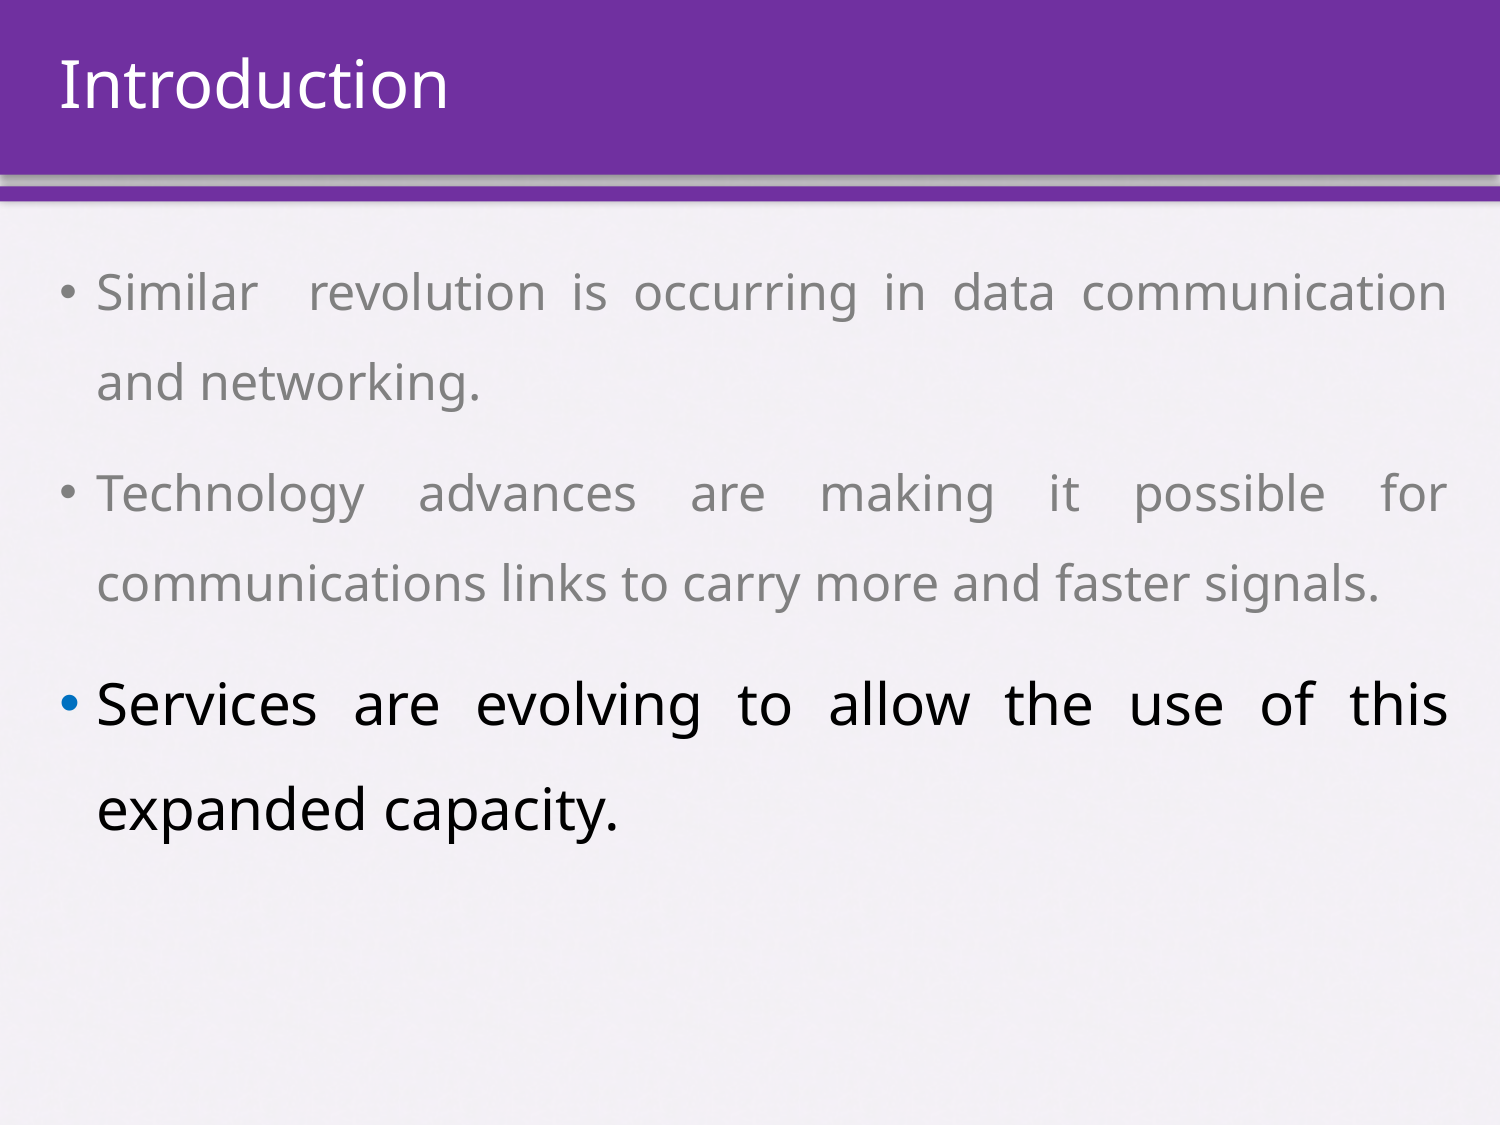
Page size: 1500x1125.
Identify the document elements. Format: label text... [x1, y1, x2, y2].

list Similar revolution is occurring in data communication and networking. Technology advances are making it possible for communications links to carry more and faster signals. Services are evolving to allow the use of this expanded capacity. [44, 223, 1464, 1043]
title Introduction [44, 0, 1464, 175]
